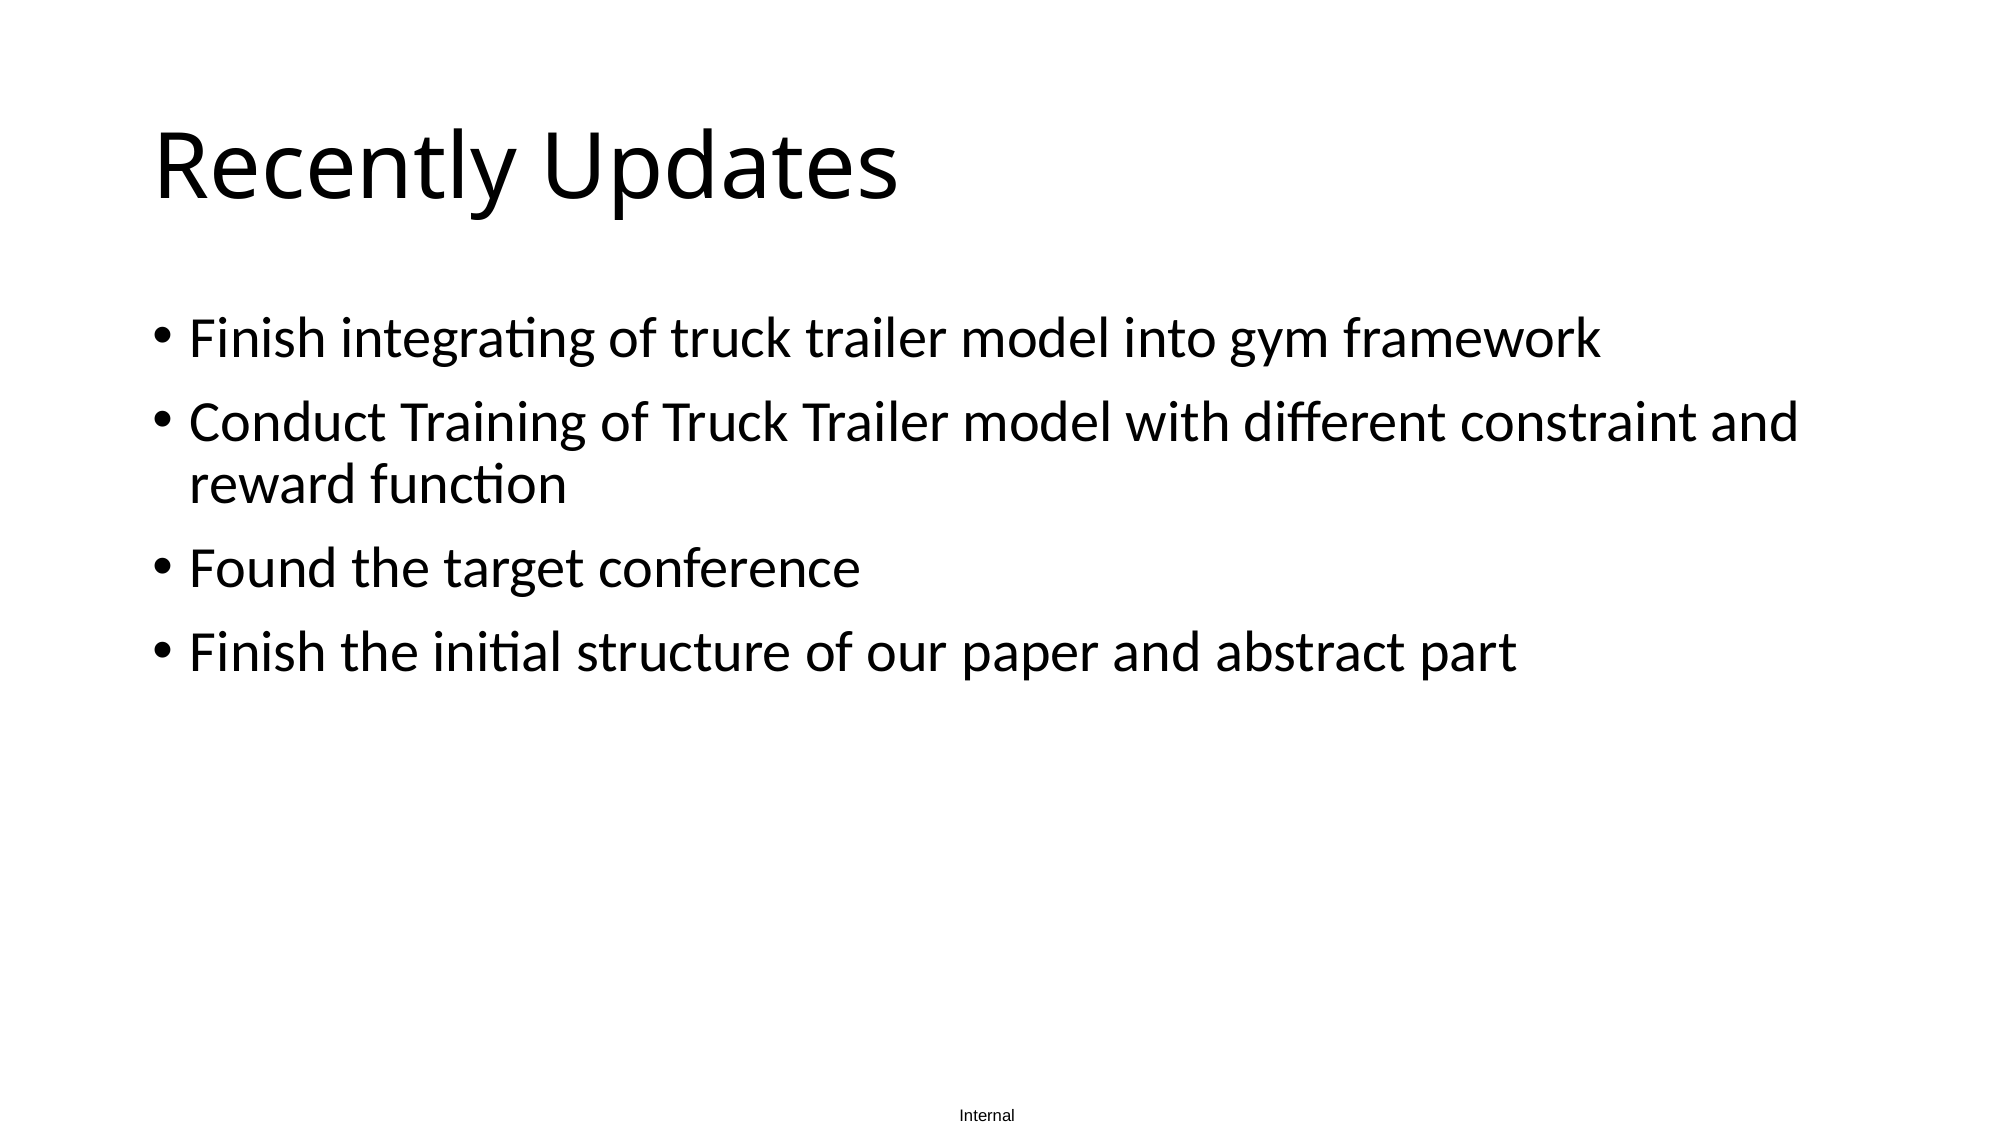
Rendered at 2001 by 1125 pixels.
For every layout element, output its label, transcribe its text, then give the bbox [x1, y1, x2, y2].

title Recently Updates [137, 59, 1863, 278]
list Finish integrating of truck trailer model into gym framework Conduct Training of Truck Trailer model with different constraint and reward function Found the target conference Finish the initial structure of our paper and abstract part [137, 299, 1863, 1014]
